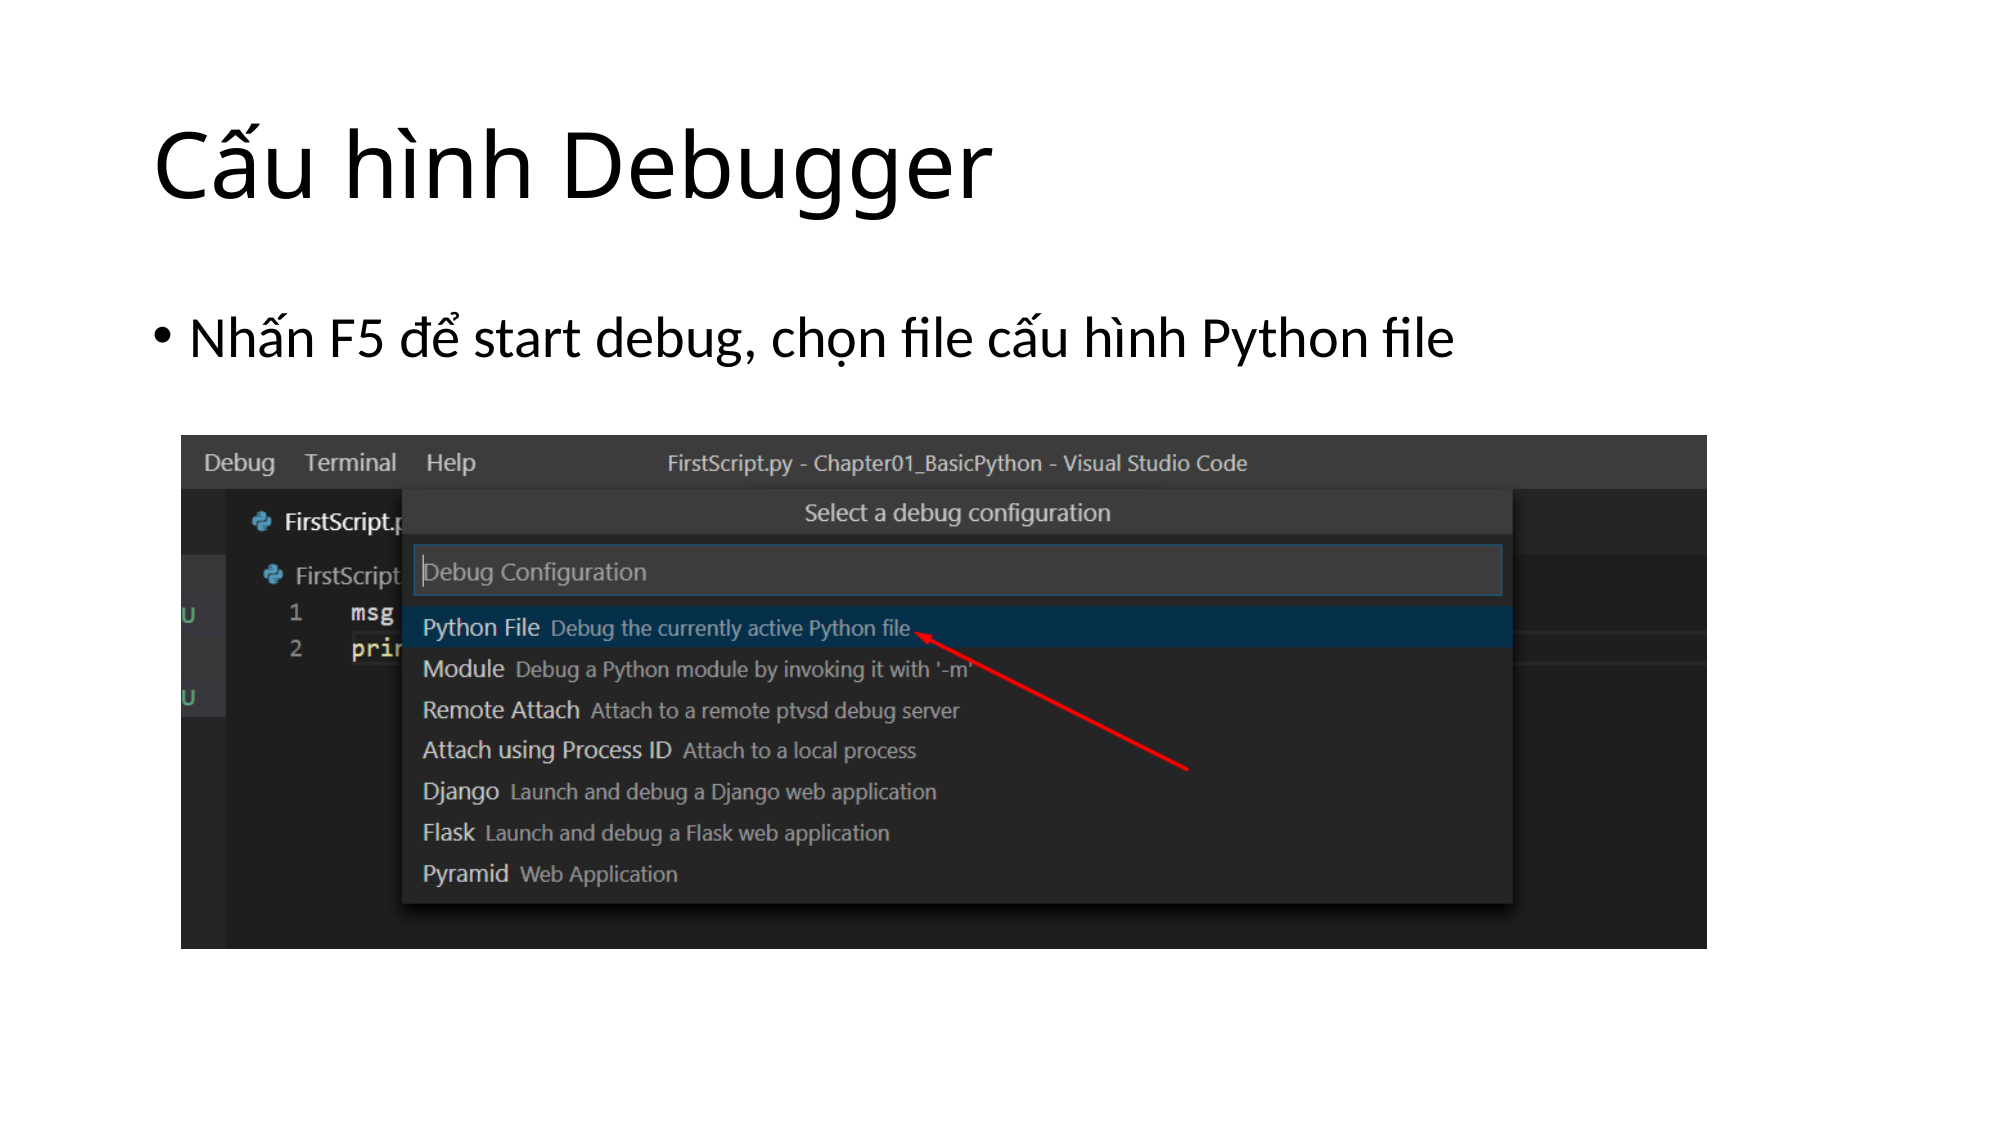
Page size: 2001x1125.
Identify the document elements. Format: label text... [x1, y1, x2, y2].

list Nhấn F5 để start debug, chọn file cấu hình Python file [137, 299, 1863, 1014]
title Cấu hình Debugger [137, 59, 1863, 278]
picture [181, 435, 1707, 949]
